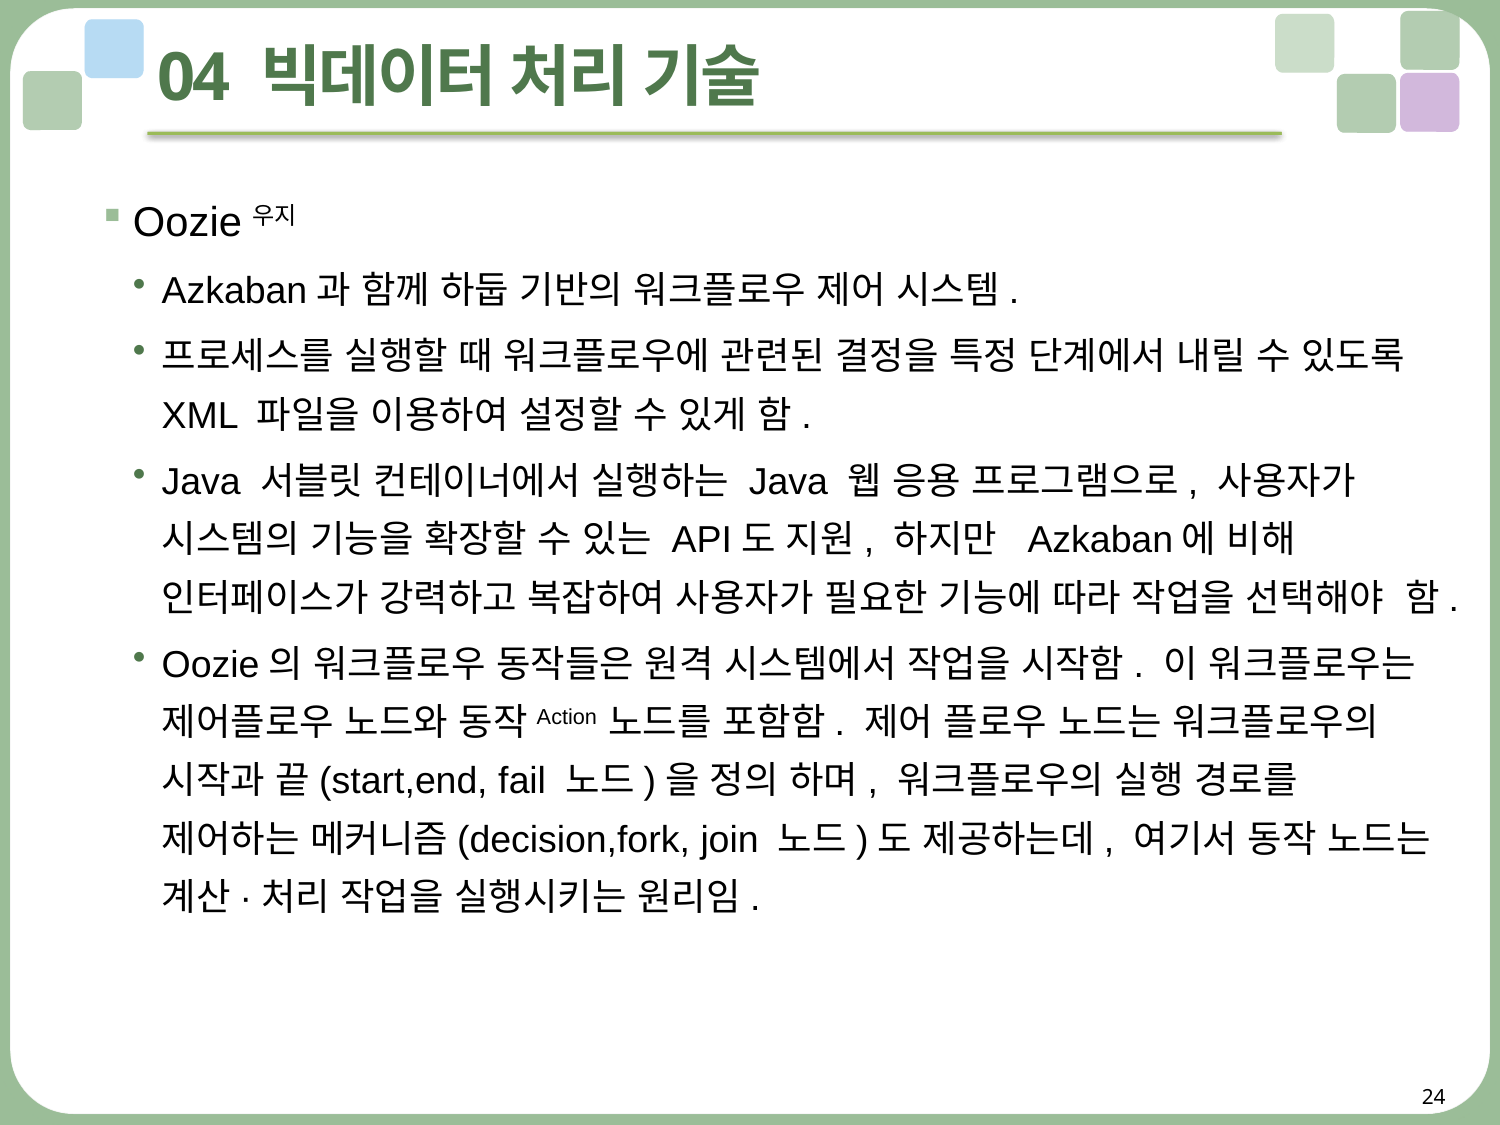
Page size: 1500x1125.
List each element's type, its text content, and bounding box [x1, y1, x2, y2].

title 04 빅데이터 처리 기술 [142, 25, 1459, 123]
list Oozie우지 Azkaban과 함께 하둡 기반의 워크플로우 제어 시스템. 프로세스를 실행할 때 워크플로우에 관련된 결정을 특정 단계에서 내릴 수 있도록 XML 파일을 이용하여 설정할 수 있게 함. Java 서블릿 컨테이너에서 실행하는 Java 웹 응용 프로그램으로, 사용자가 시스템의 기능을 확장할 수 있는 API도 지원, 하지만 Azkaban에 비해 인터페이스가 강력하고 복잡하여 사용자가 필요한 기능에 따라 작업을 선택해야 함. Oozie의 워크플로우 동작들은 원격 시스템에서 작업을 시작함. 이 워크플로우는 제어플로우 노드와 동작Action 노드를 포함함. 제어 플로우 노드는 워크플로우의 시작과 끝(start,end, fail 노드)을 정의 하며, 워크플로우의 실행 경로를 제어하는 메커니즘(decision,fork, join 노드)도 제공하는데, 여기서 동작 노드는 계산·처리 작업을 실행시키는 원리임. [29, 172, 1459, 1083]
picture [0, 0, 1500, 1125]
